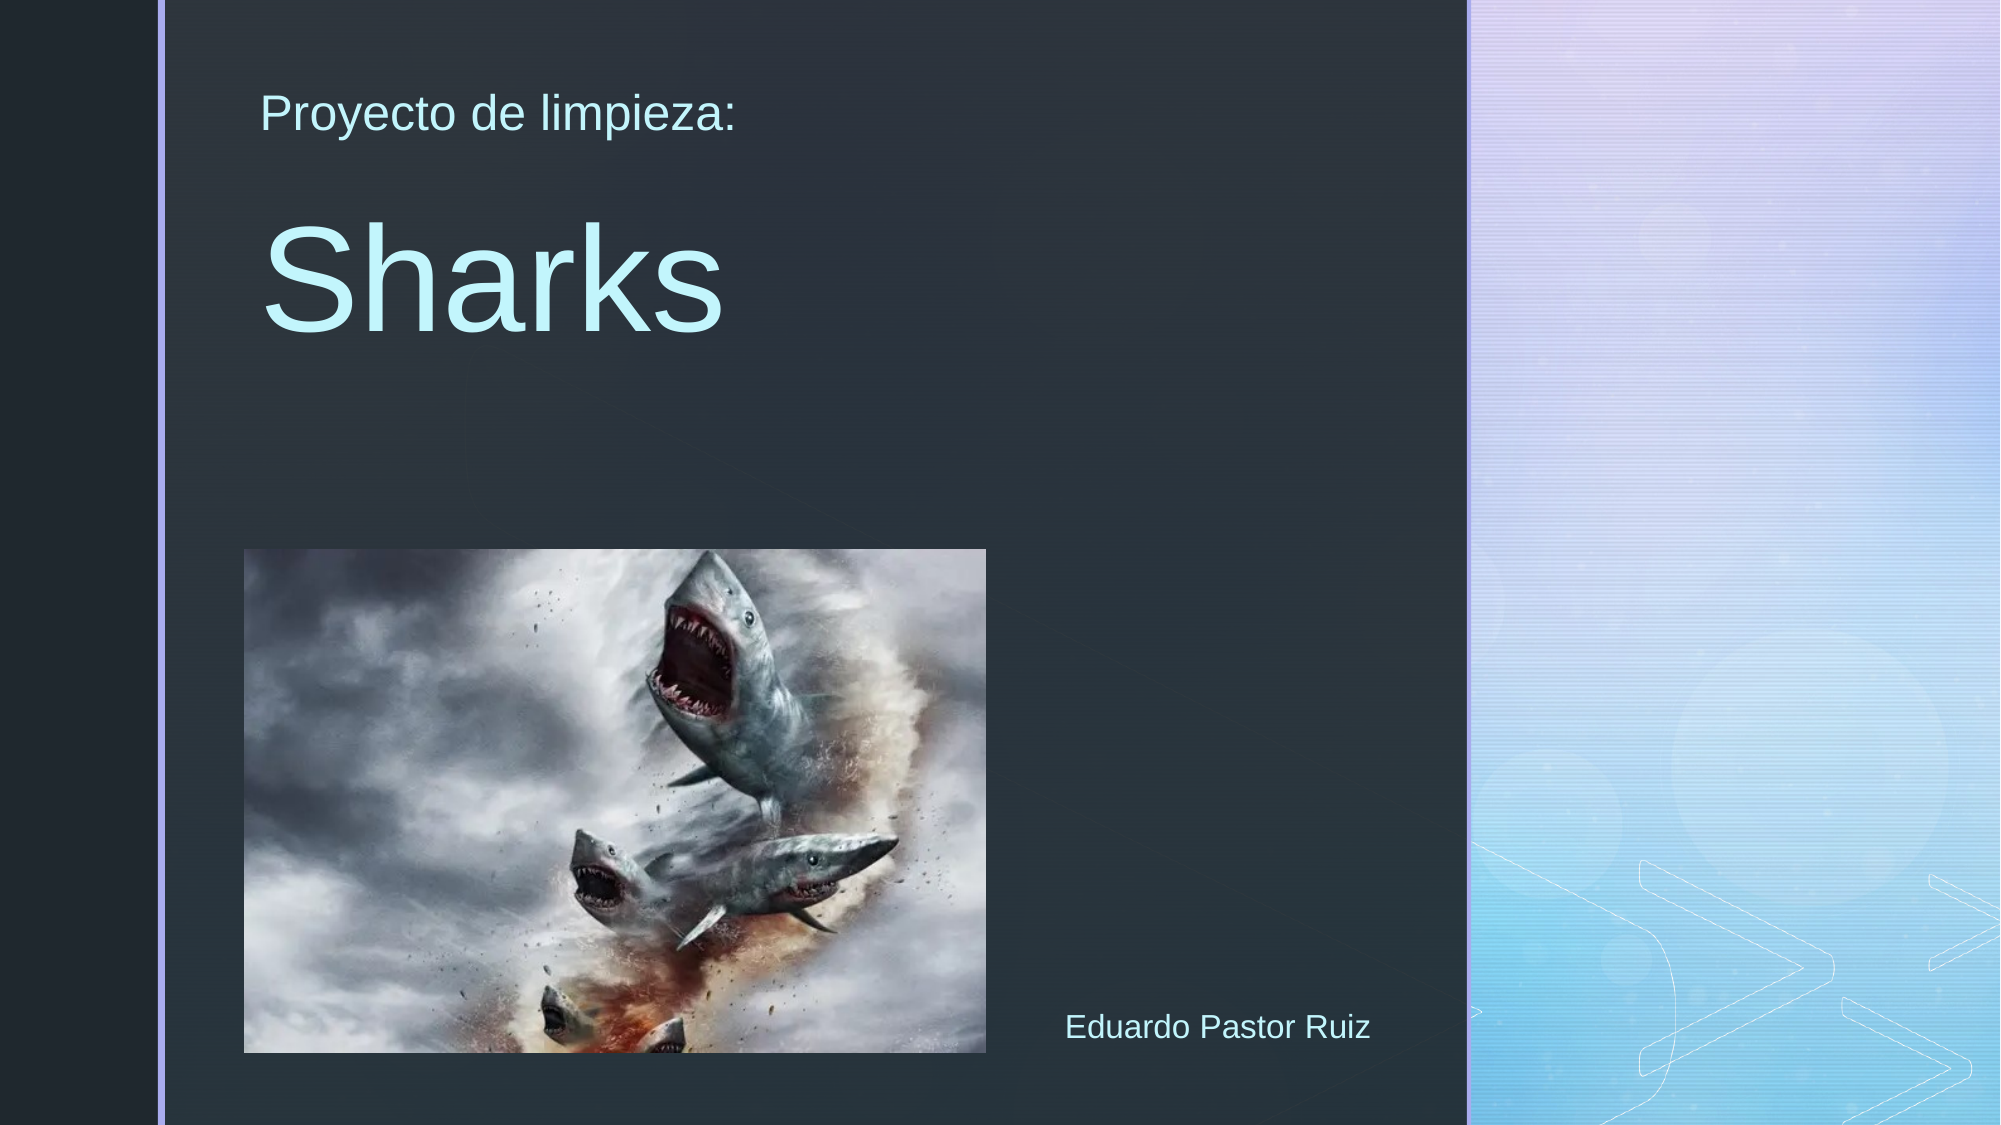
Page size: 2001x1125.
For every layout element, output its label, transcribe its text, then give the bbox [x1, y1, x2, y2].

text_box Eduardo Pastor Ruiz [1050, 997, 1527, 1053]
title Sharks [244, 194, 1150, 411]
picture [244, 548, 986, 1054]
picture [1472, 0, 2001, 1125]
subtitle Proyecto de limpieza: [244, 60, 1124, 148]
